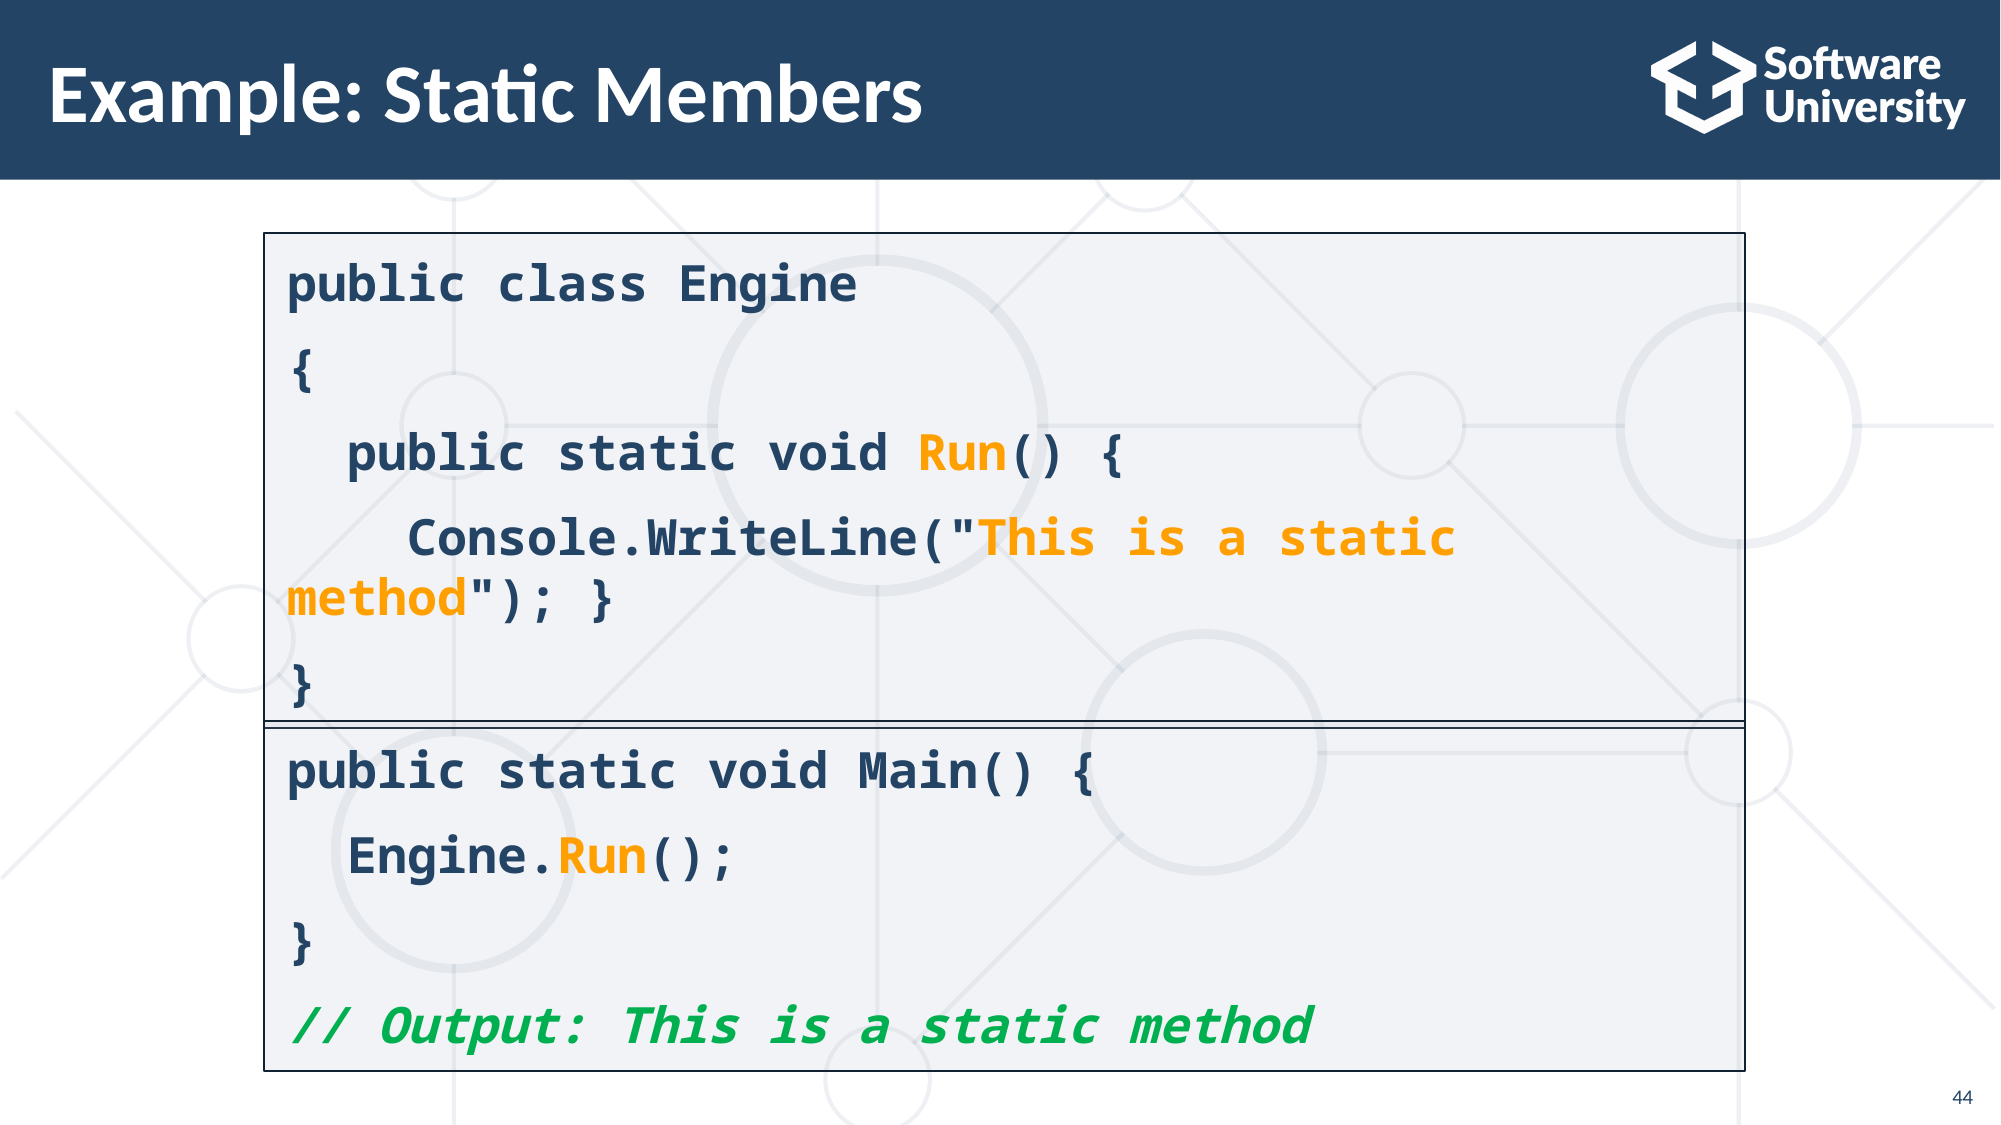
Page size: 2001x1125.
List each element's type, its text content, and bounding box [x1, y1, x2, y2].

picture [1651, 41, 1966, 134]
slide_number 44 [1927, 1067, 1989, 1117]
text_box public class Engine { public static void Run() { Console.WriteLine("This is a static method"); } } [264, 233, 1746, 721]
title Example: Static Members [31, 16, 1625, 162]
text_box public static void Main() { Engine.Run(); } // Output: This is a static method [264, 721, 1746, 1072]
